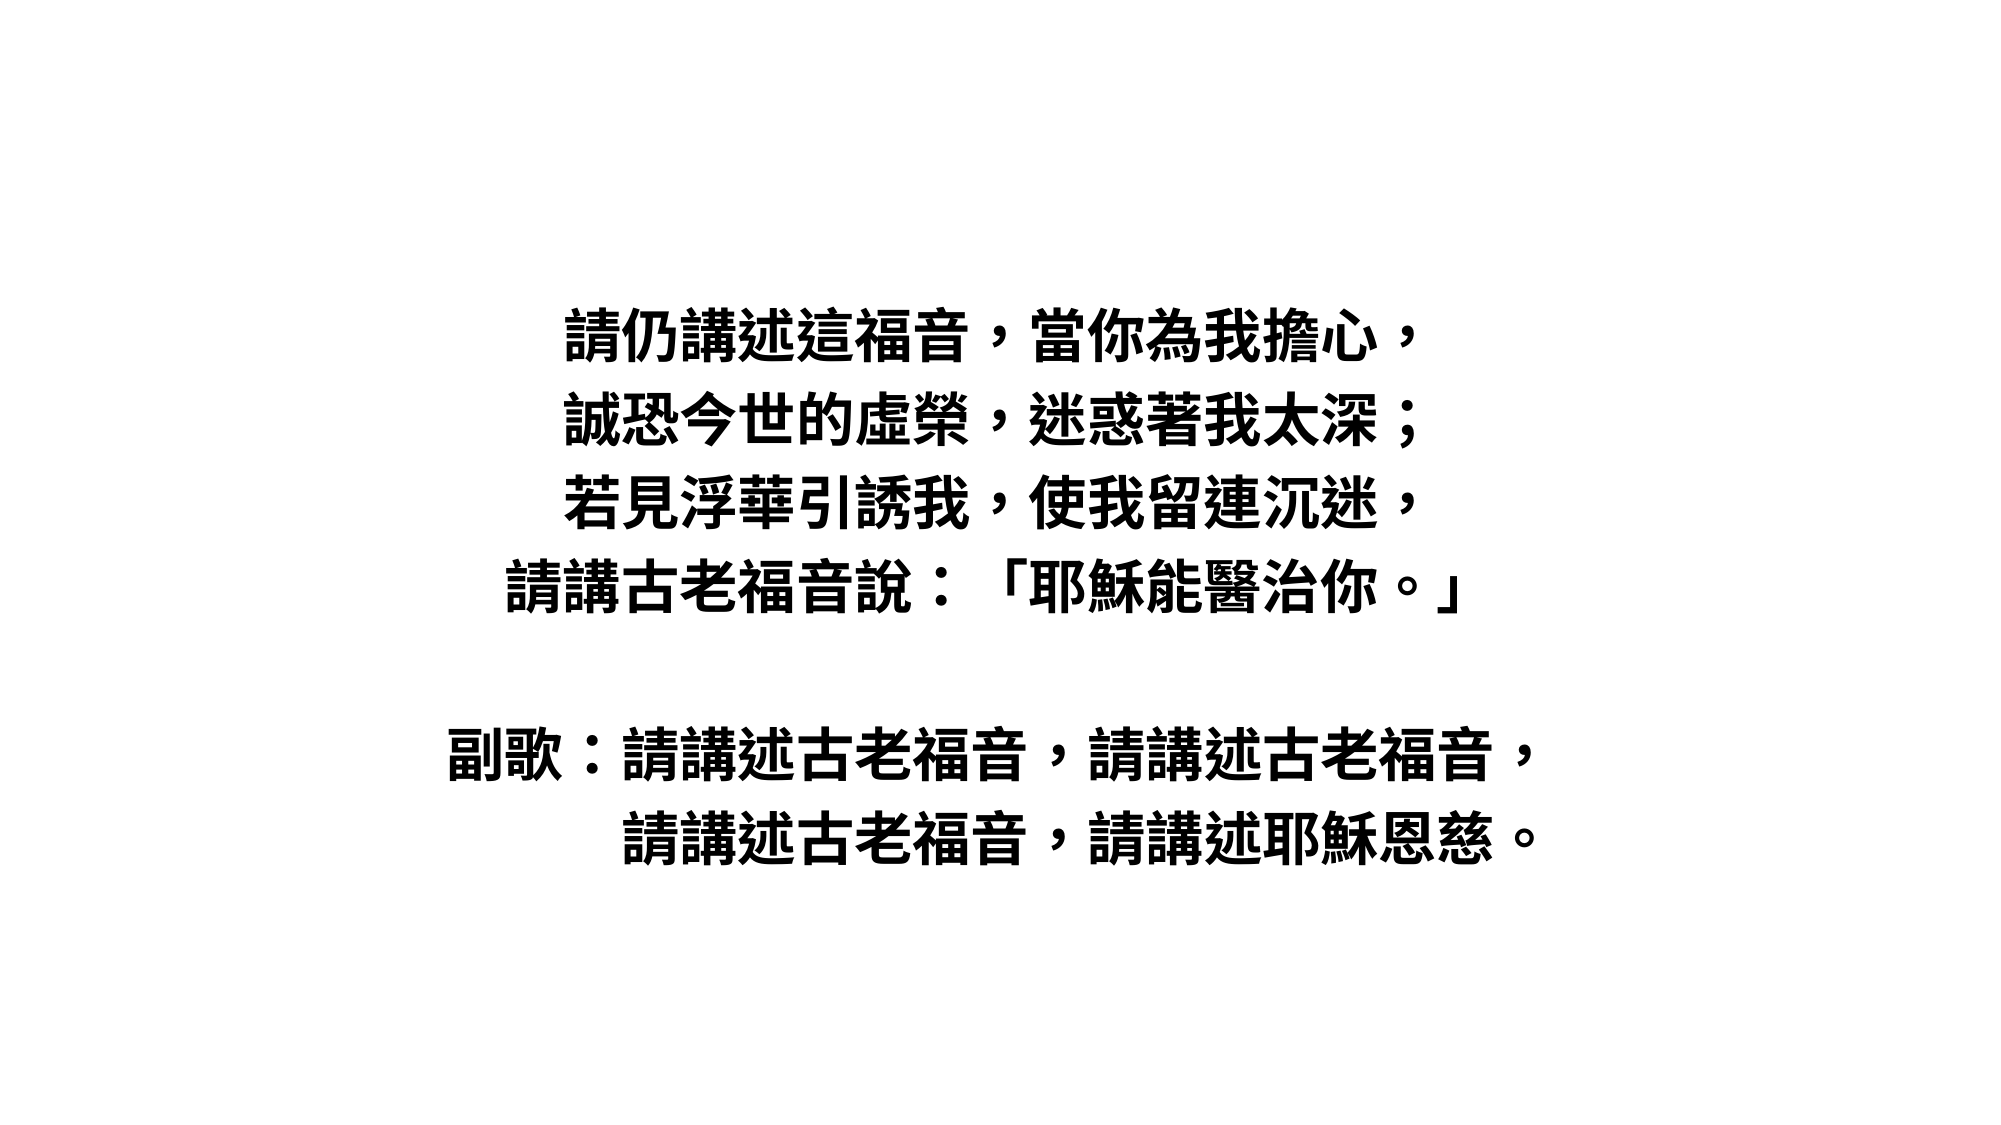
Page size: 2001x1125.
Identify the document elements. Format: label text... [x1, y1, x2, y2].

list 請仍講述這福音，當你為我擔心， 誠恐今世的虛榮，迷惑著我太深； 若見浮華引誘我，使我留連沉迷， 請講古老福音說：「耶穌能醫治你。」 副歌：請講述古老福音，請講述古老福音， 請講述古老福音，請講述耶穌恩慈。 [137, 299, 1863, 1014]
